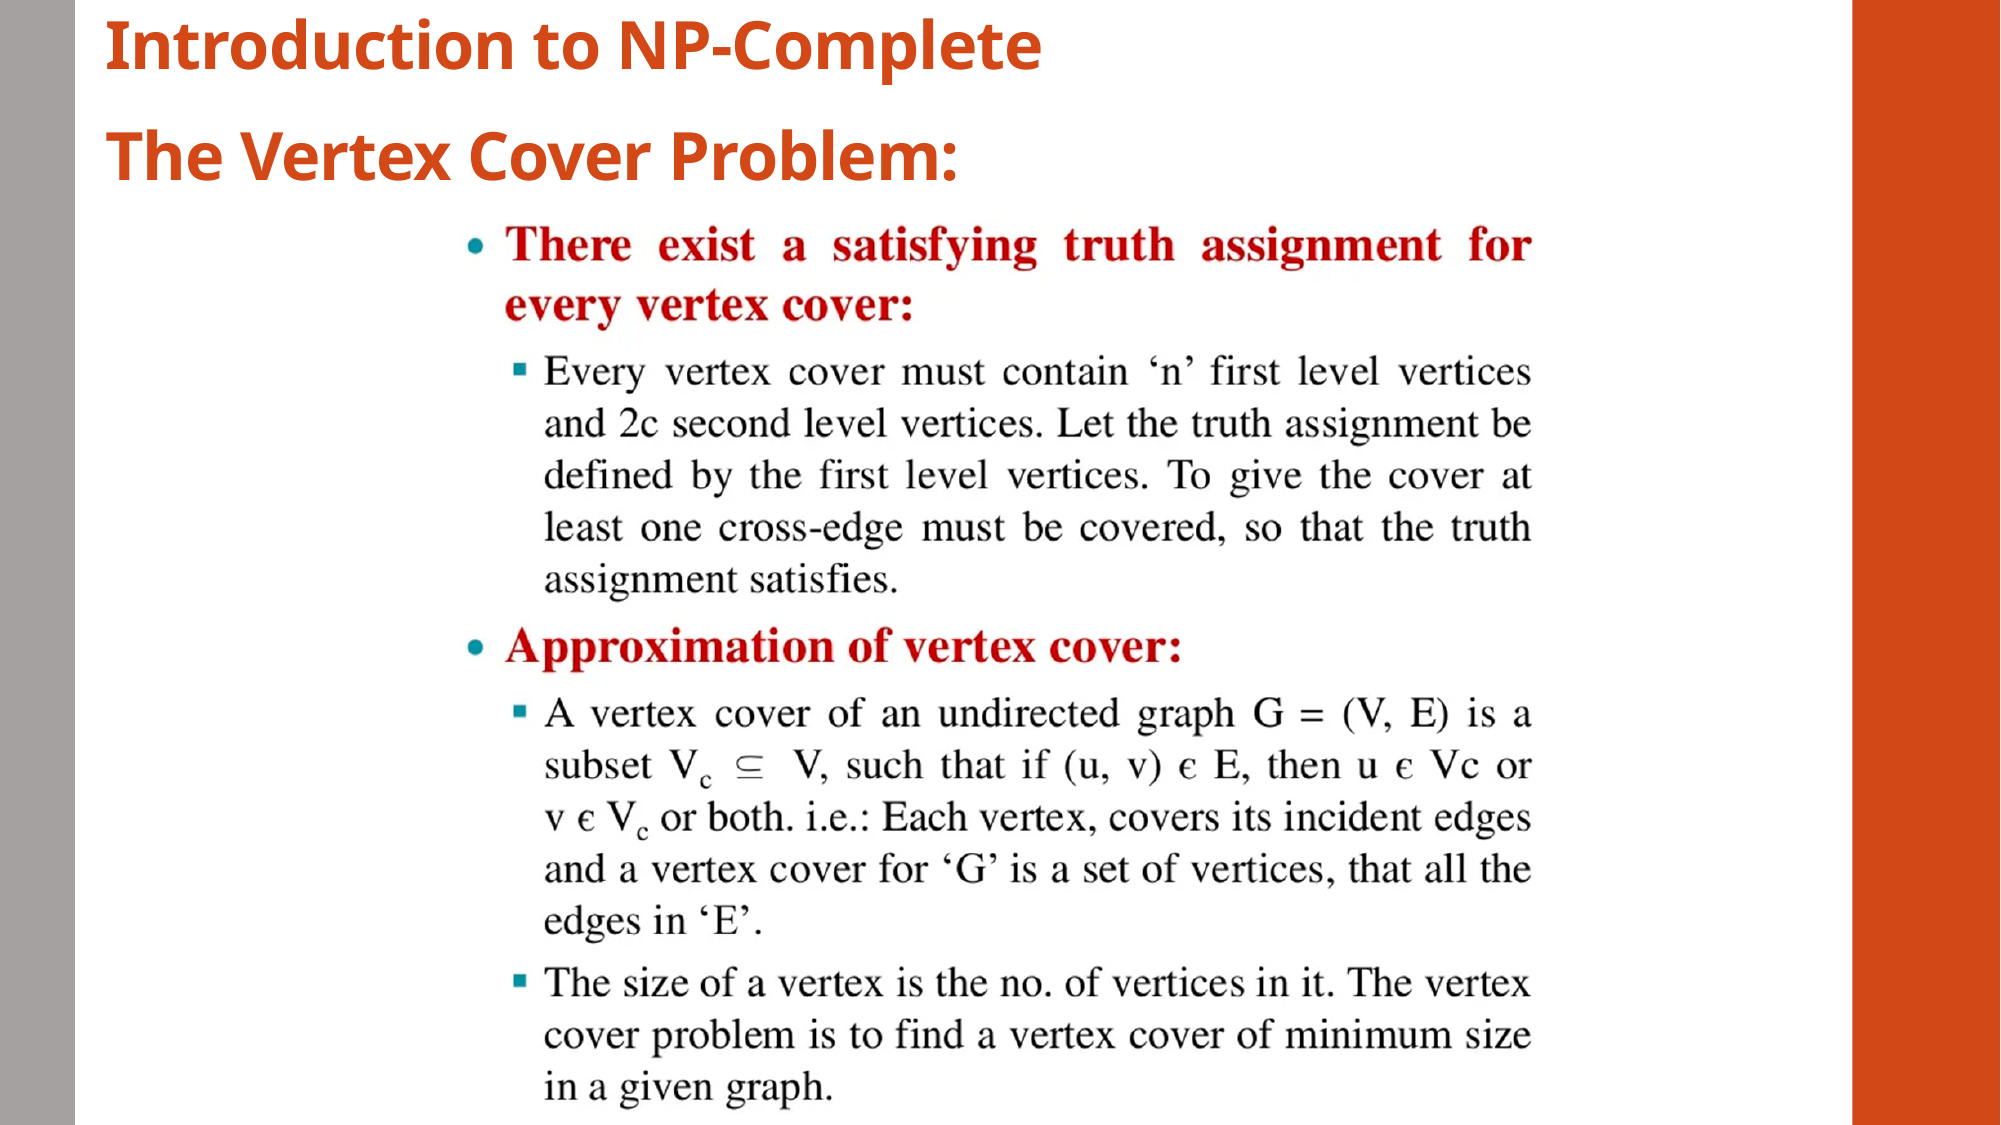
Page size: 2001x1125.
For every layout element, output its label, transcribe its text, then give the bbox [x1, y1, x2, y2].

picture [446, 202, 1554, 1121]
text_box The Vertex Cover Problem: [90, 106, 1150, 202]
title Introduction to NP-Complete [90, 0, 1681, 92]
